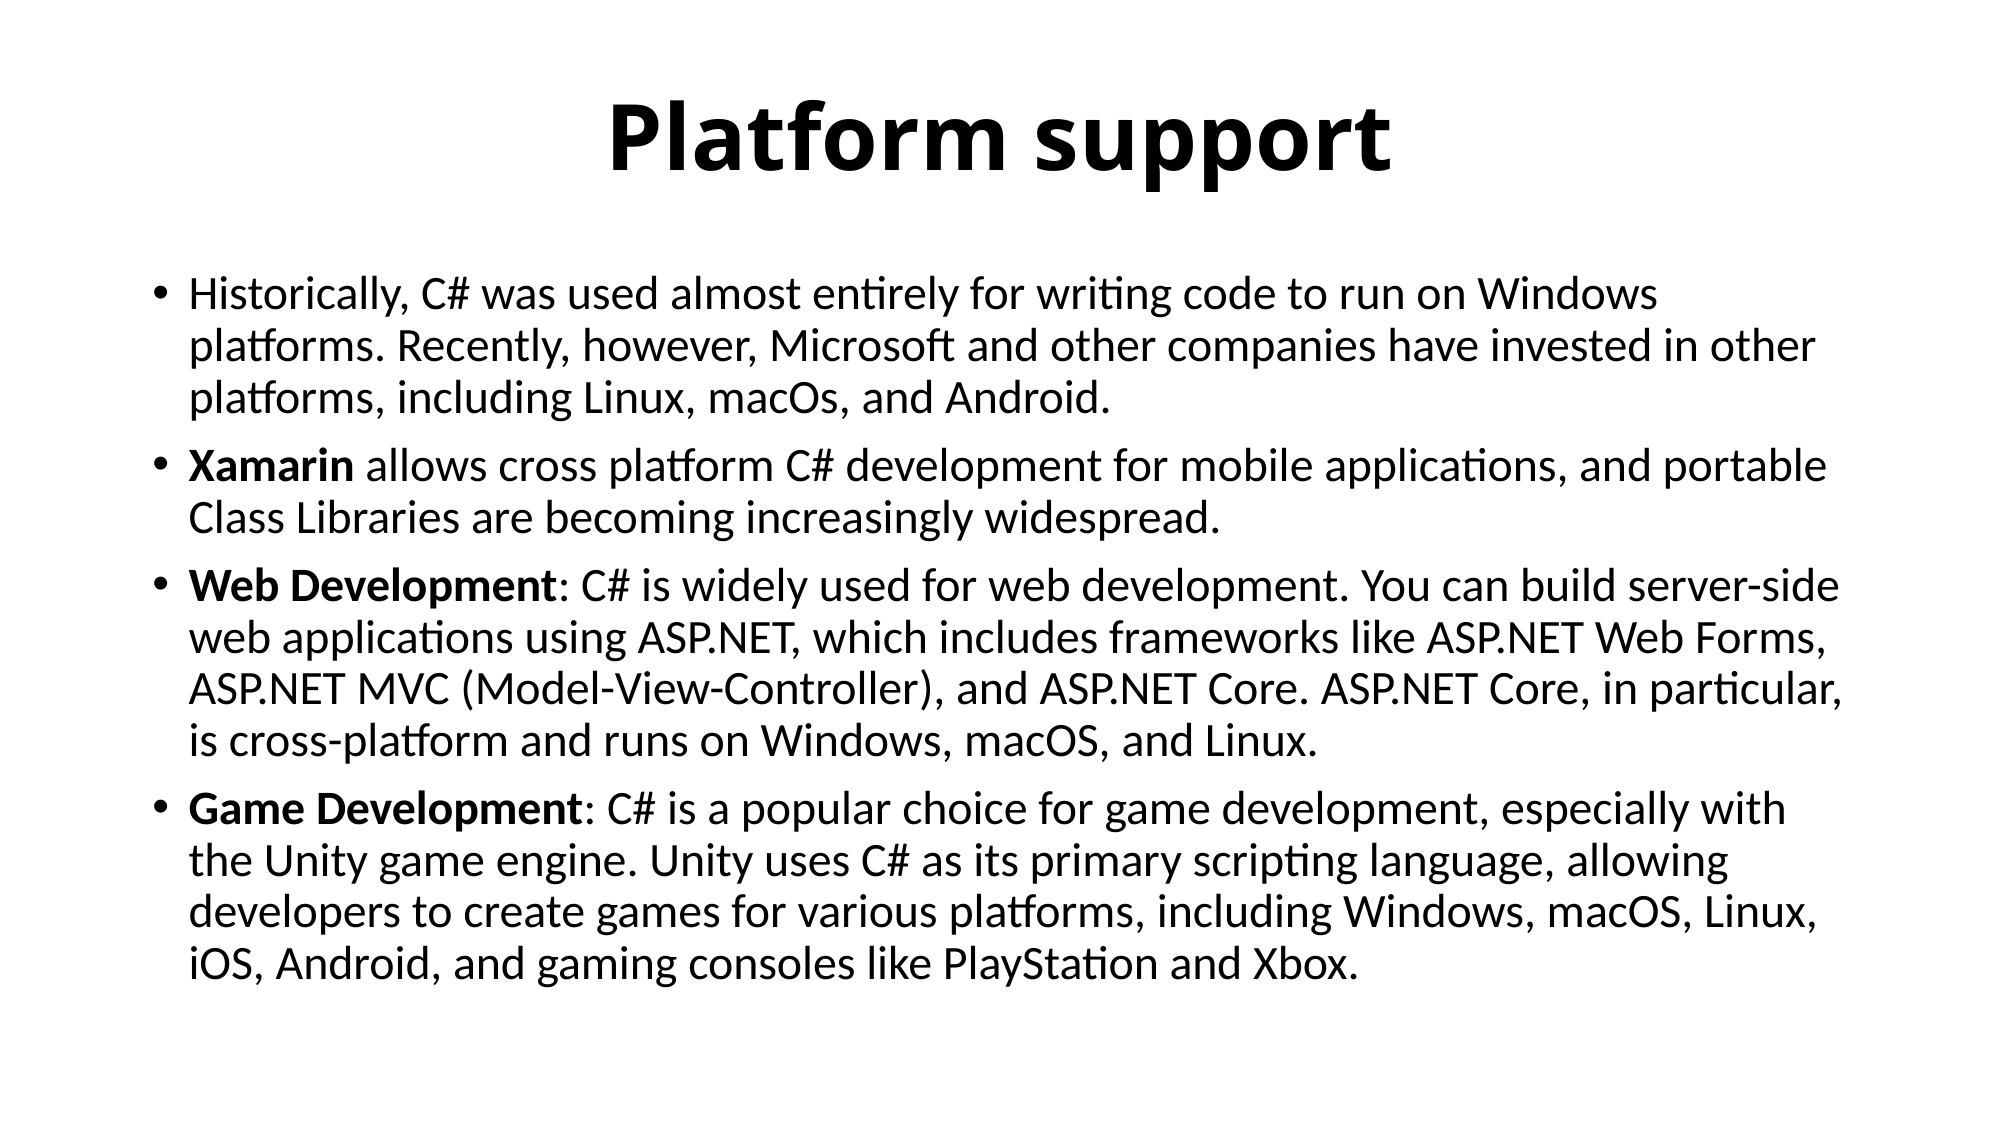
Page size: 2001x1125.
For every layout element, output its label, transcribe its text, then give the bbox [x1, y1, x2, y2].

title Platform support [137, 59, 1863, 222]
list Historically, C# was used almost entirely for writing code to run on Windows platforms. Recently, however, Microsoft and other companies have invested in other platforms, including Linux, macOs, and Android. Xamarin allows cross platform C# development for mobile applications, and portable Class Libraries are becoming increasingly widespread. Web Development: C# is widely used for web development. You can build server-side web applications using ASP.NET, which includes frameworks like ASP.NET Web Forms, ASP.NET MVC (Model-View-Controller), and ASP.NET Core. ASP.NET Core, in particular, is cross-platform and runs on Windows, macOS, and Linux. Game Development: C# is a popular choice for game development, especially with the Unity game engine. Unity uses C# as its primary scripting language, allowing developers to create games for various platforms, including Windows, macOS, Linux, iOS, Android, and gaming consoles like PlayStation and Xbox. [137, 261, 1863, 1014]
